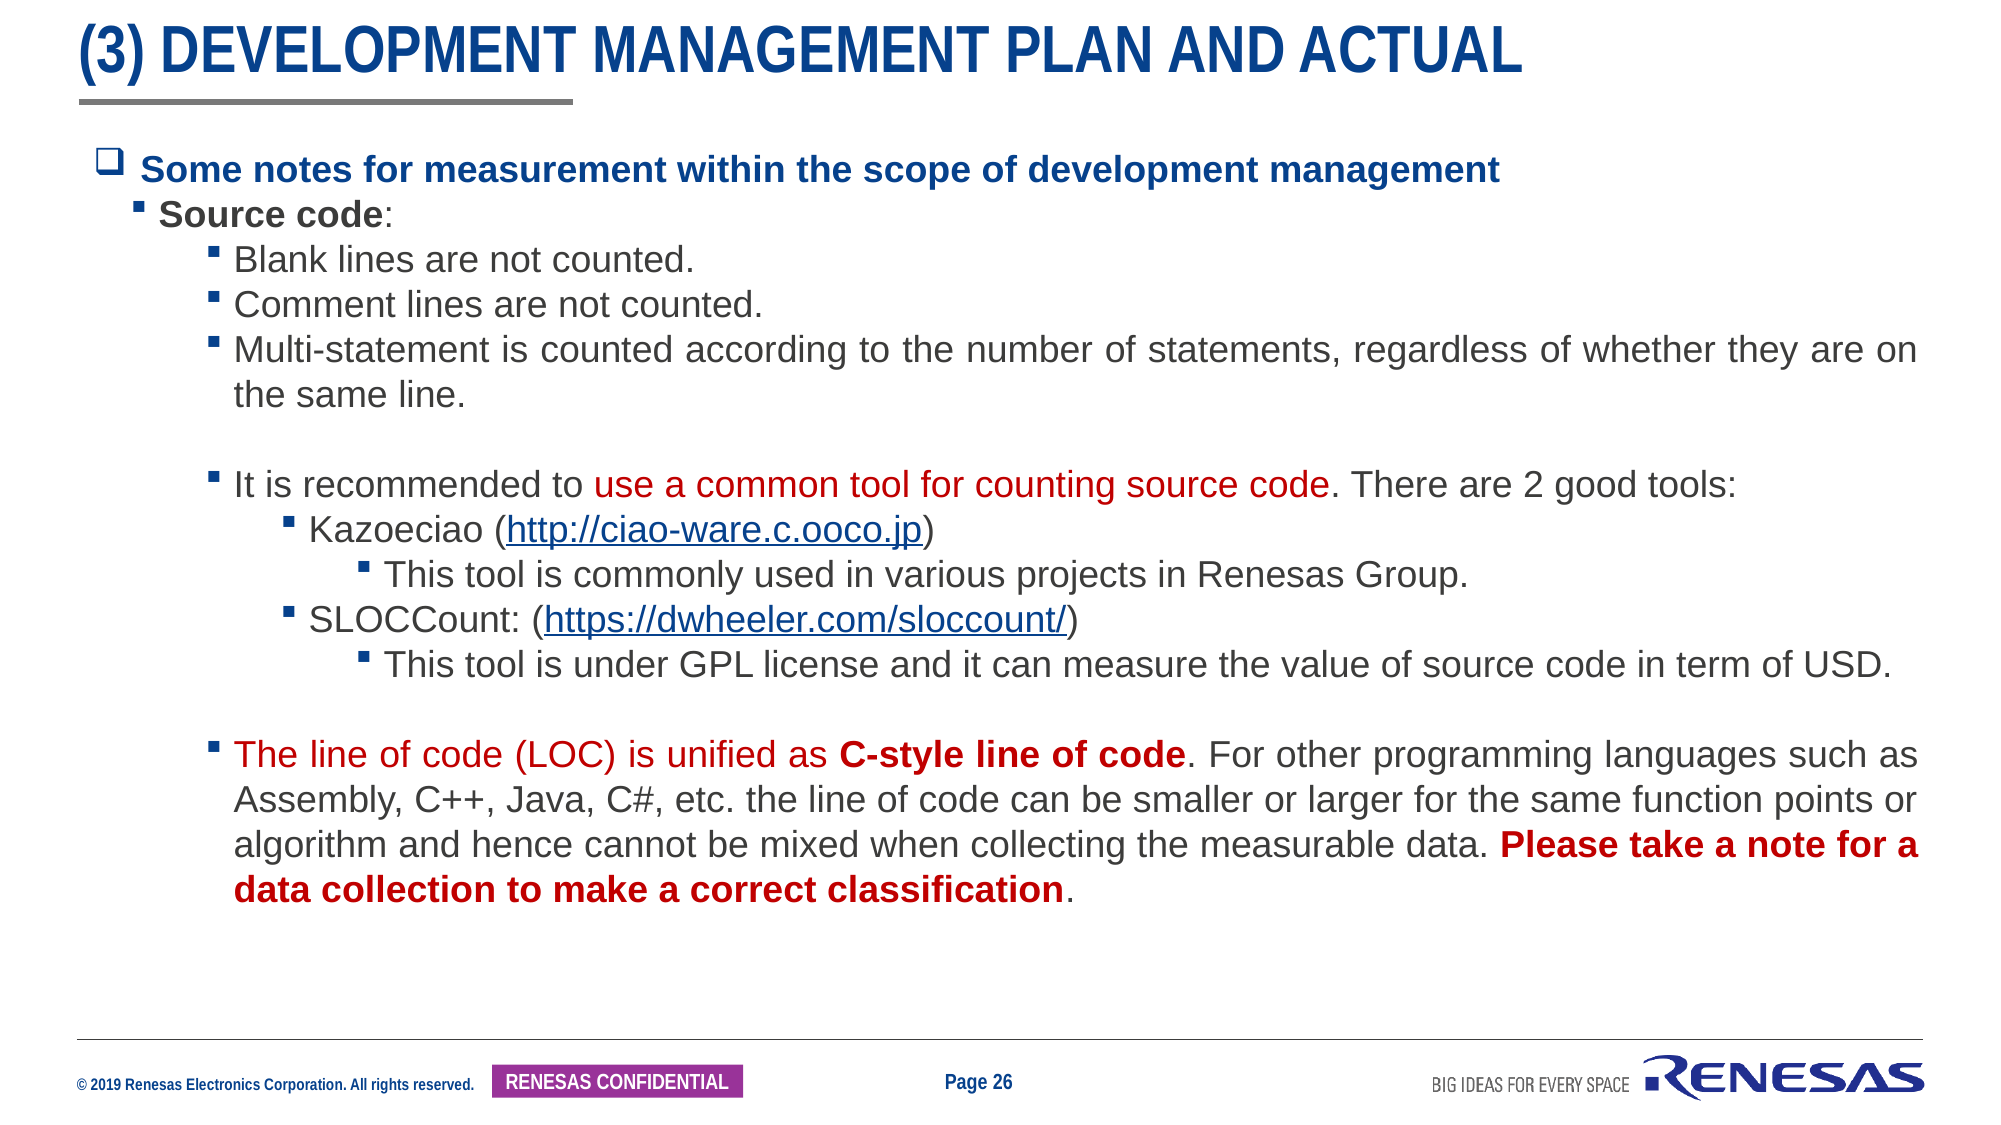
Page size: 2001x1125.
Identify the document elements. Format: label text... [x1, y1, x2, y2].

picture [1425, 1049, 1933, 1106]
text_box Some notes for measurement within the scope of development management Source code: Blank lines are not counted. Comment lines are not counted. Multi-statement is counted according to the number of statements, regardless of whether they are on the same line. It is recommended to use a common tool for counting source code. There are 2 good tools: Kazoeciao (http://ciao-ware.c.ooco.jp) This tool is commonly used in various projects in Renesas Group. SLOCCount: (https://dwheeler.com/sloccount/) This tool is under GPL license and it can measure the value of source code in term of USD. The line of code (LOC) is unified as C-style line of code. For other programming languages such as Assembly, C++, Java, C#, etc. the line of code can be smaller or larger for the same function points or algorithm and hence cannot be mixed when collecting the measurable data. Please take a note for a data collection to make a correct classification. [78, 137, 1934, 917]
title (3) Development management plan and actual [78, 14, 1934, 88]
slide_number Page 26 [944, 1067, 1056, 1095]
